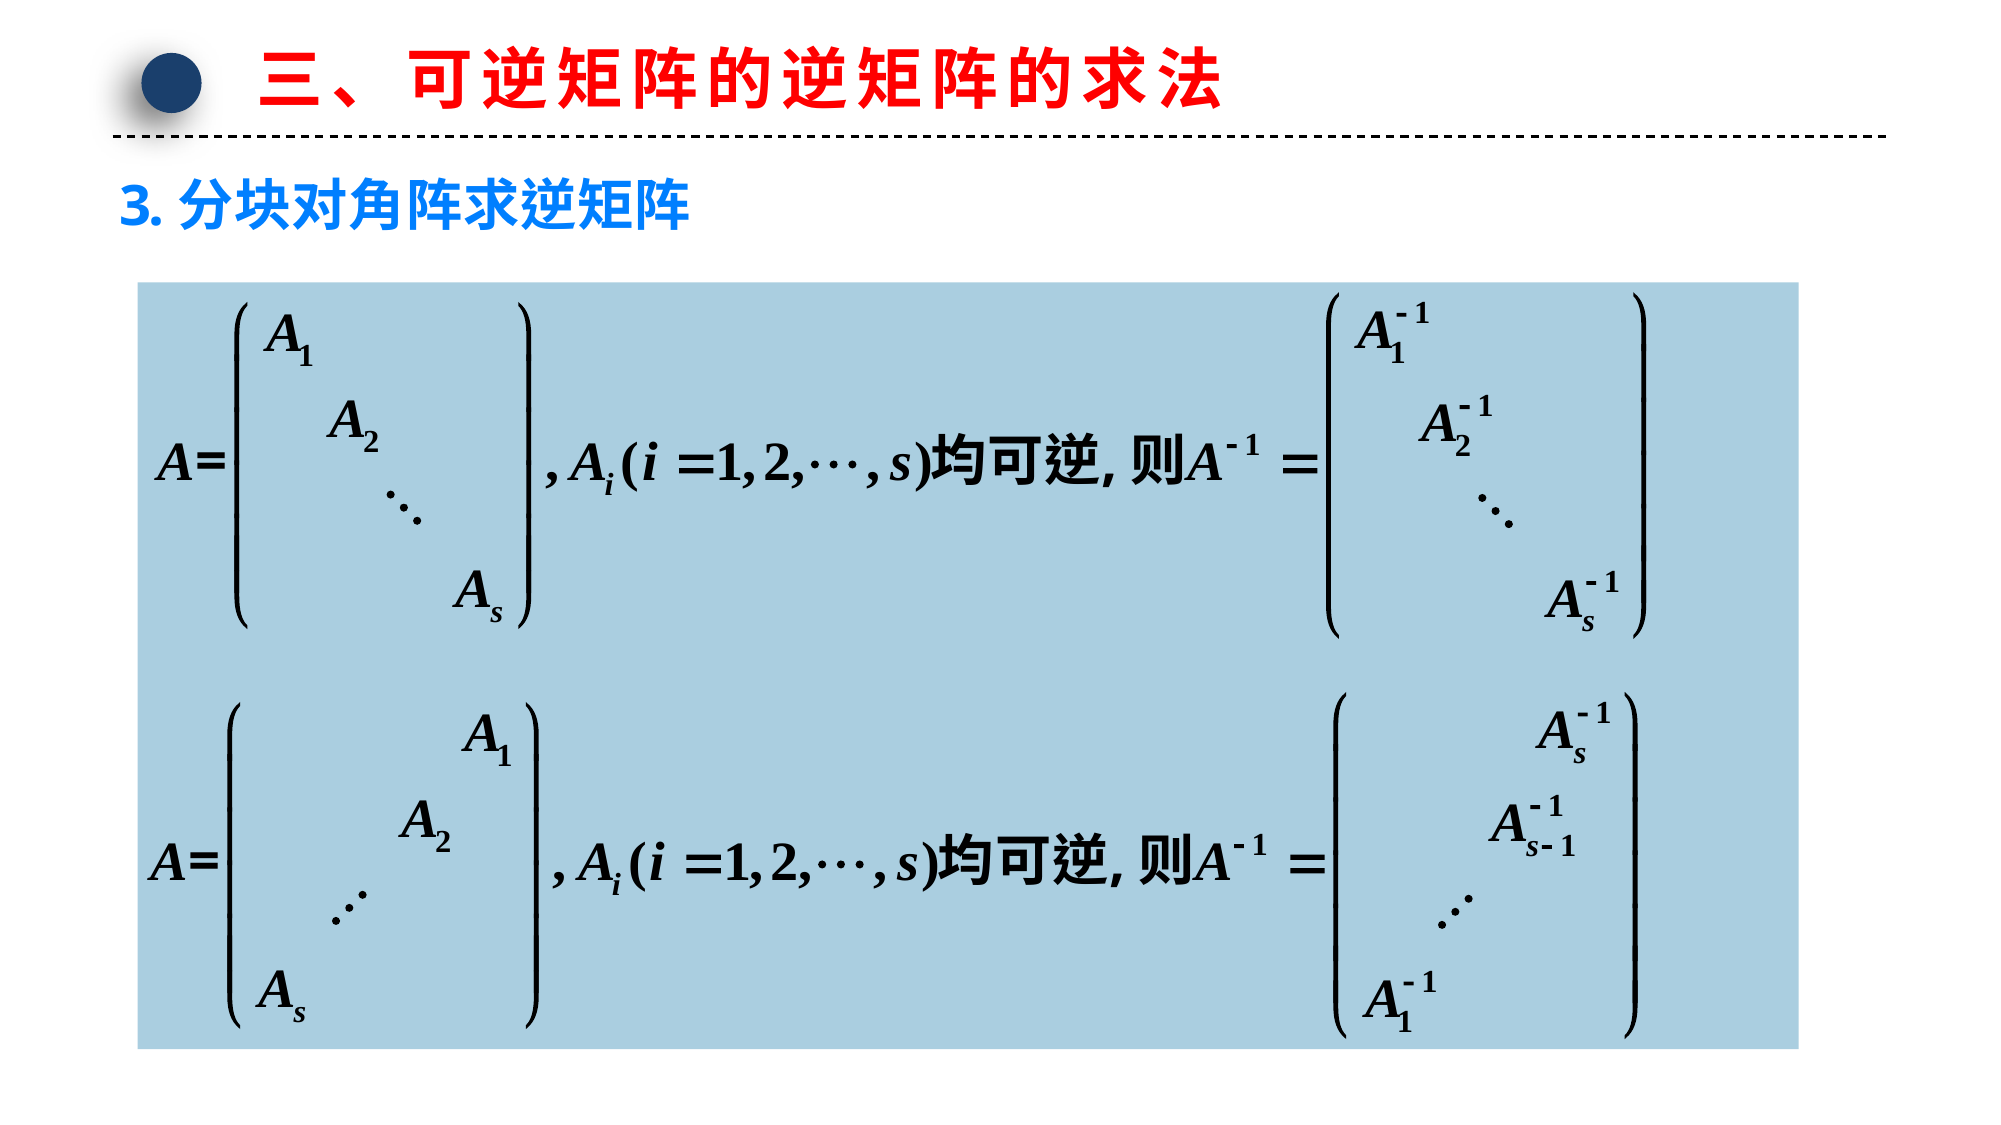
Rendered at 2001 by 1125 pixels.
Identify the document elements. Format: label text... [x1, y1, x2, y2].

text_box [144, 281, 1664, 647]
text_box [112, 169, 699, 244]
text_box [137, 681, 1657, 1047]
text_box 三、可逆矩阵的逆矩阵的求法 [241, 29, 1485, 124]
text_box [137, 282, 1799, 1050]
text_box [140, 51, 203, 115]
